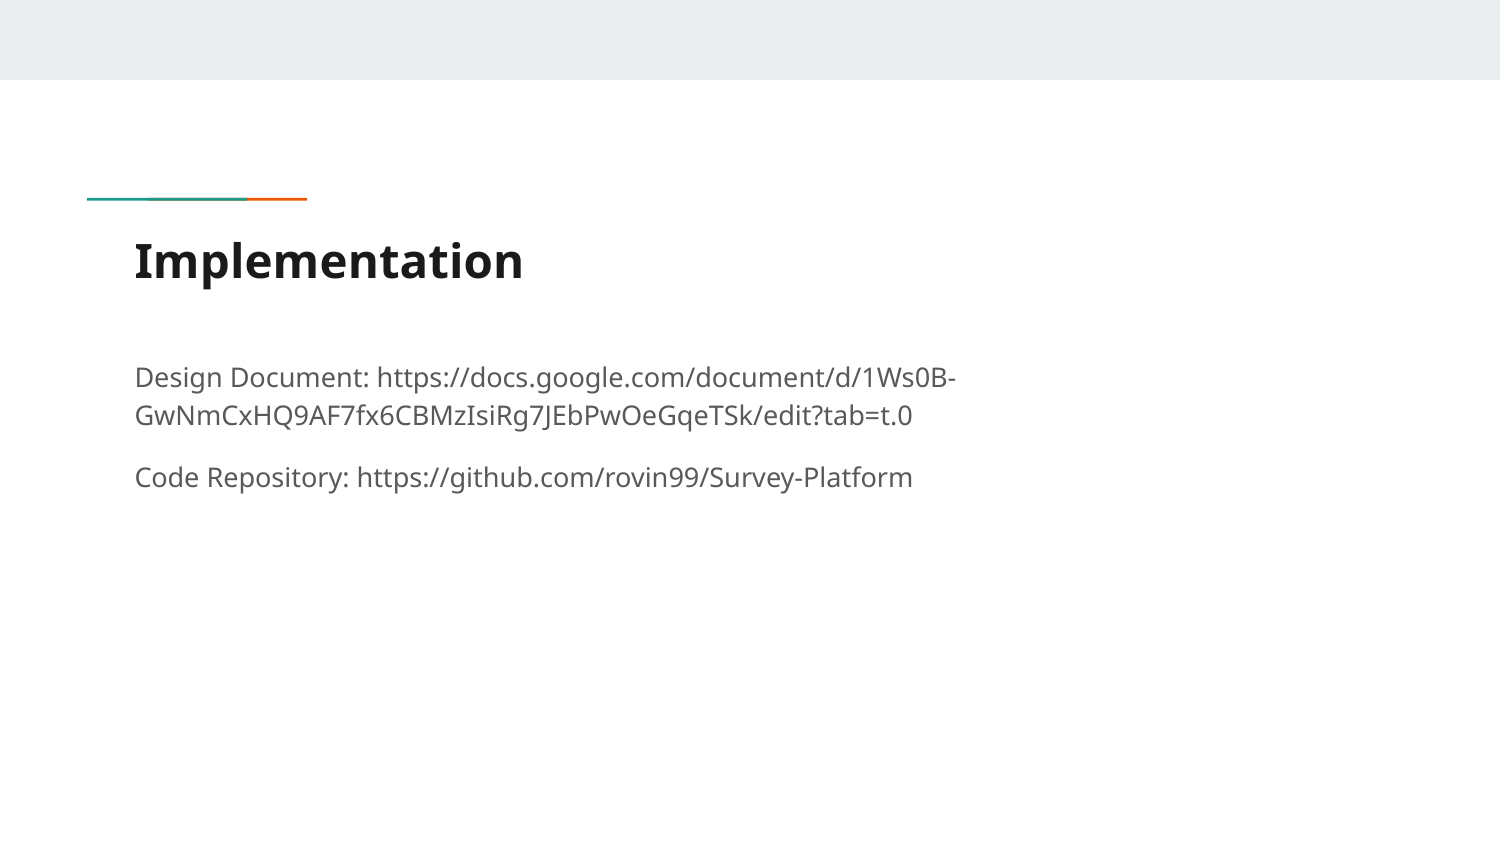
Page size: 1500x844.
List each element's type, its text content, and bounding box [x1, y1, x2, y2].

title Implementation [119, 216, 1381, 305]
list Design Document: https://docs.google.com/document/d/1Ws0B-GwNmCxHQ9AF7fx6CBMzIsiRg7JEbPwOeGqeTSk/edit?tab=t.0 Code Repository: https://github.com/rovin99/Survey-Platform [119, 341, 1381, 712]
